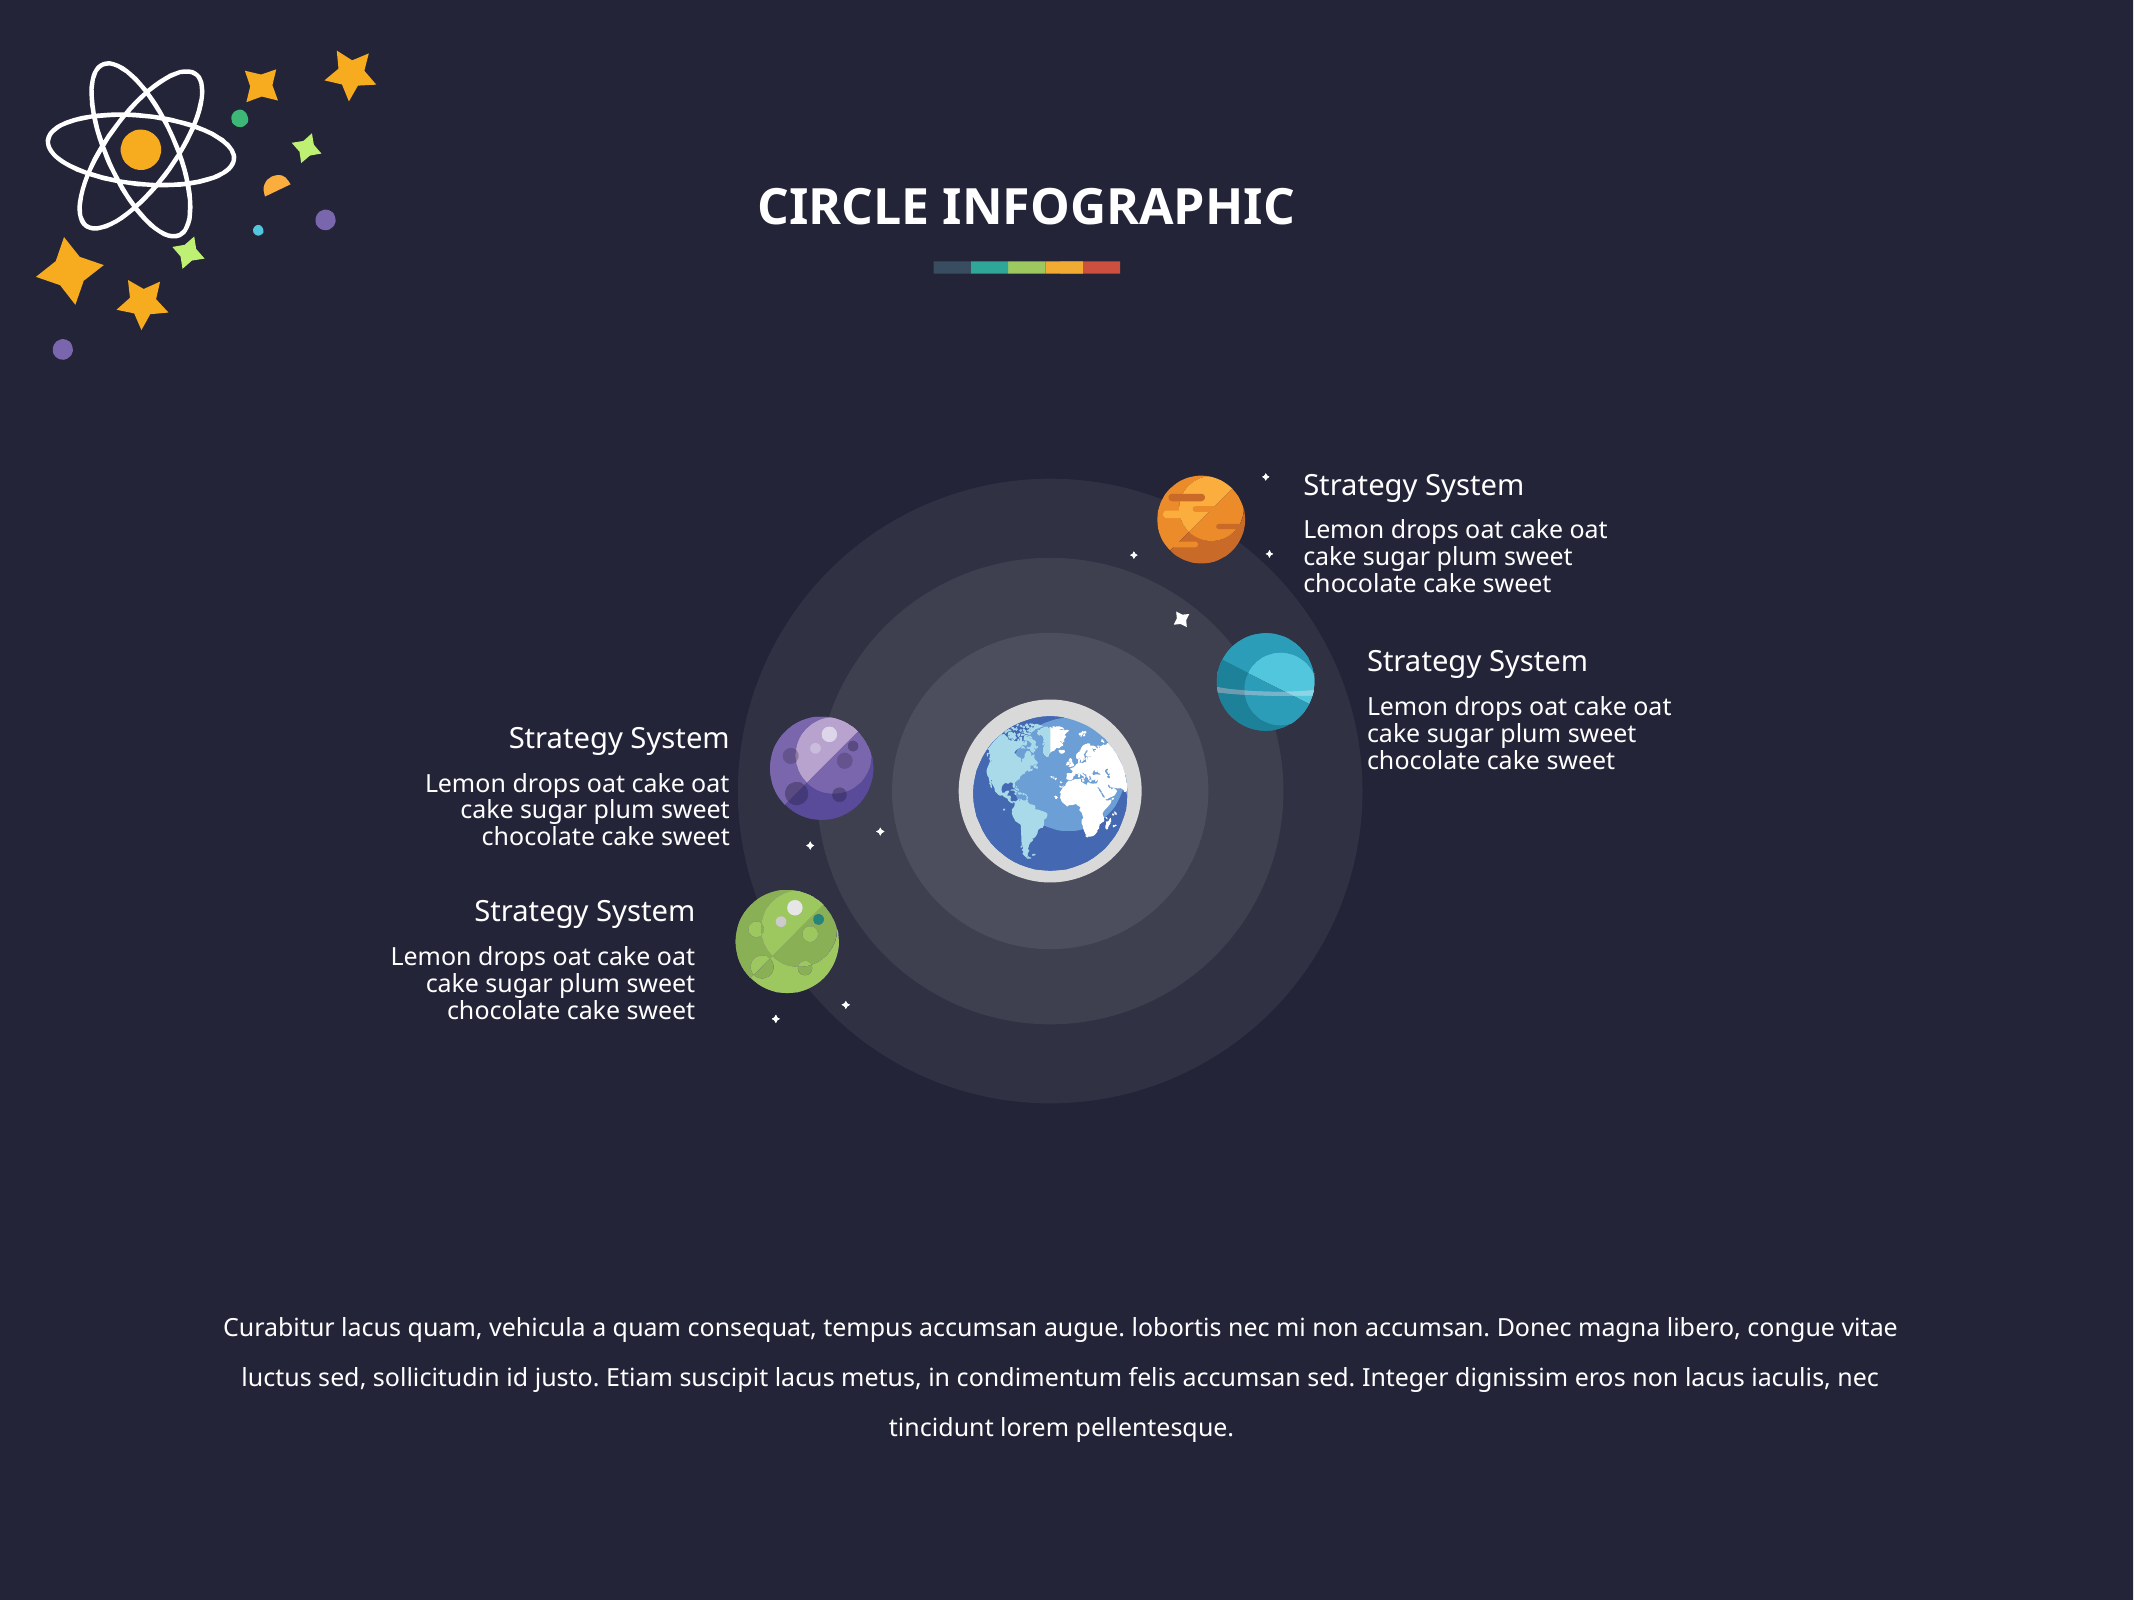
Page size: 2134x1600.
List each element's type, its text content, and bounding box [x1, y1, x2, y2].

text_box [933, 260, 1121, 274]
text_box Lemon drops oat cake oat cake sugar plum sweet chocolate cake sweet [396, 770, 730, 852]
text_box [824, 557, 1284, 1025]
text_box Strategy System [396, 723, 730, 755]
text_box Strategy System [1303, 470, 1637, 502]
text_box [769, 716, 885, 850]
text_box Curabitur lacus quam, vehicula a quam consequat, tempus accumsan augue. lobortis nec mi non accumsan. Donec magna libero, congue vitae luctus sed, sollicitudin id justo. Etiam suscipit lacus metus, in condimentum felis accumsan sed. Integer dignissim eros non lacus iaculis, nec tincidunt lorem pellentesque. [190, 1283, 1934, 1450]
text_box Lemon drops oat cake oat cake sugar plum sweet chocolate cake sweet [1367, 693, 1701, 775]
text_box Strategy System [362, 896, 696, 929]
text_box Lemon drops oat cake oat cake sugar plum sweet chocolate cake sweet [1303, 517, 1637, 598]
text_box Strategy System [1367, 646, 1701, 679]
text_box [1169, 607, 1323, 744]
text_box [842, 639, 1363, 1104]
text_box Lemon drops oat cake oat cake sugar plum sweet chocolate cake sweet [362, 943, 696, 1025]
text_box [892, 632, 1209, 950]
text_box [1129, 473, 1274, 564]
text_box CIRCLE INFOGRAPHIC [548, 177, 1504, 242]
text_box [735, 889, 851, 1024]
text_box [737, 478, 1303, 889]
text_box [958, 699, 1142, 883]
